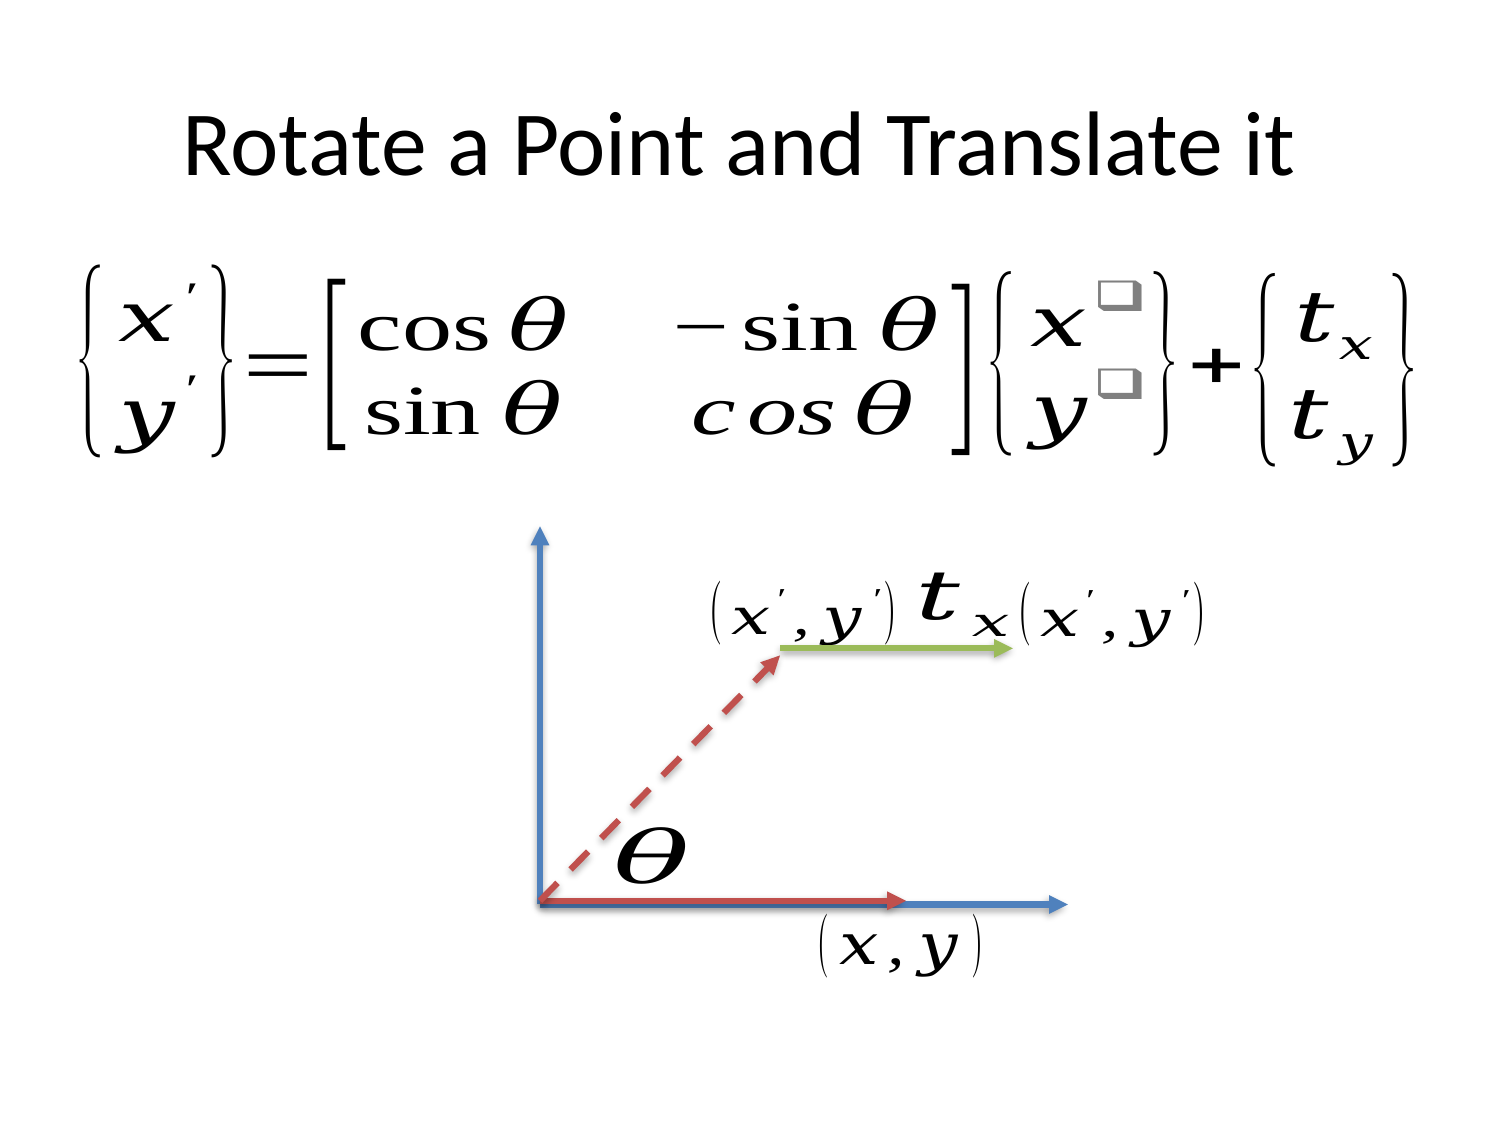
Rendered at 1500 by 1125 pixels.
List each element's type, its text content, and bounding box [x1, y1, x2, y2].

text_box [539, 655, 781, 901]
title Rotate a Point and Translate it [75, 45, 1425, 233]
